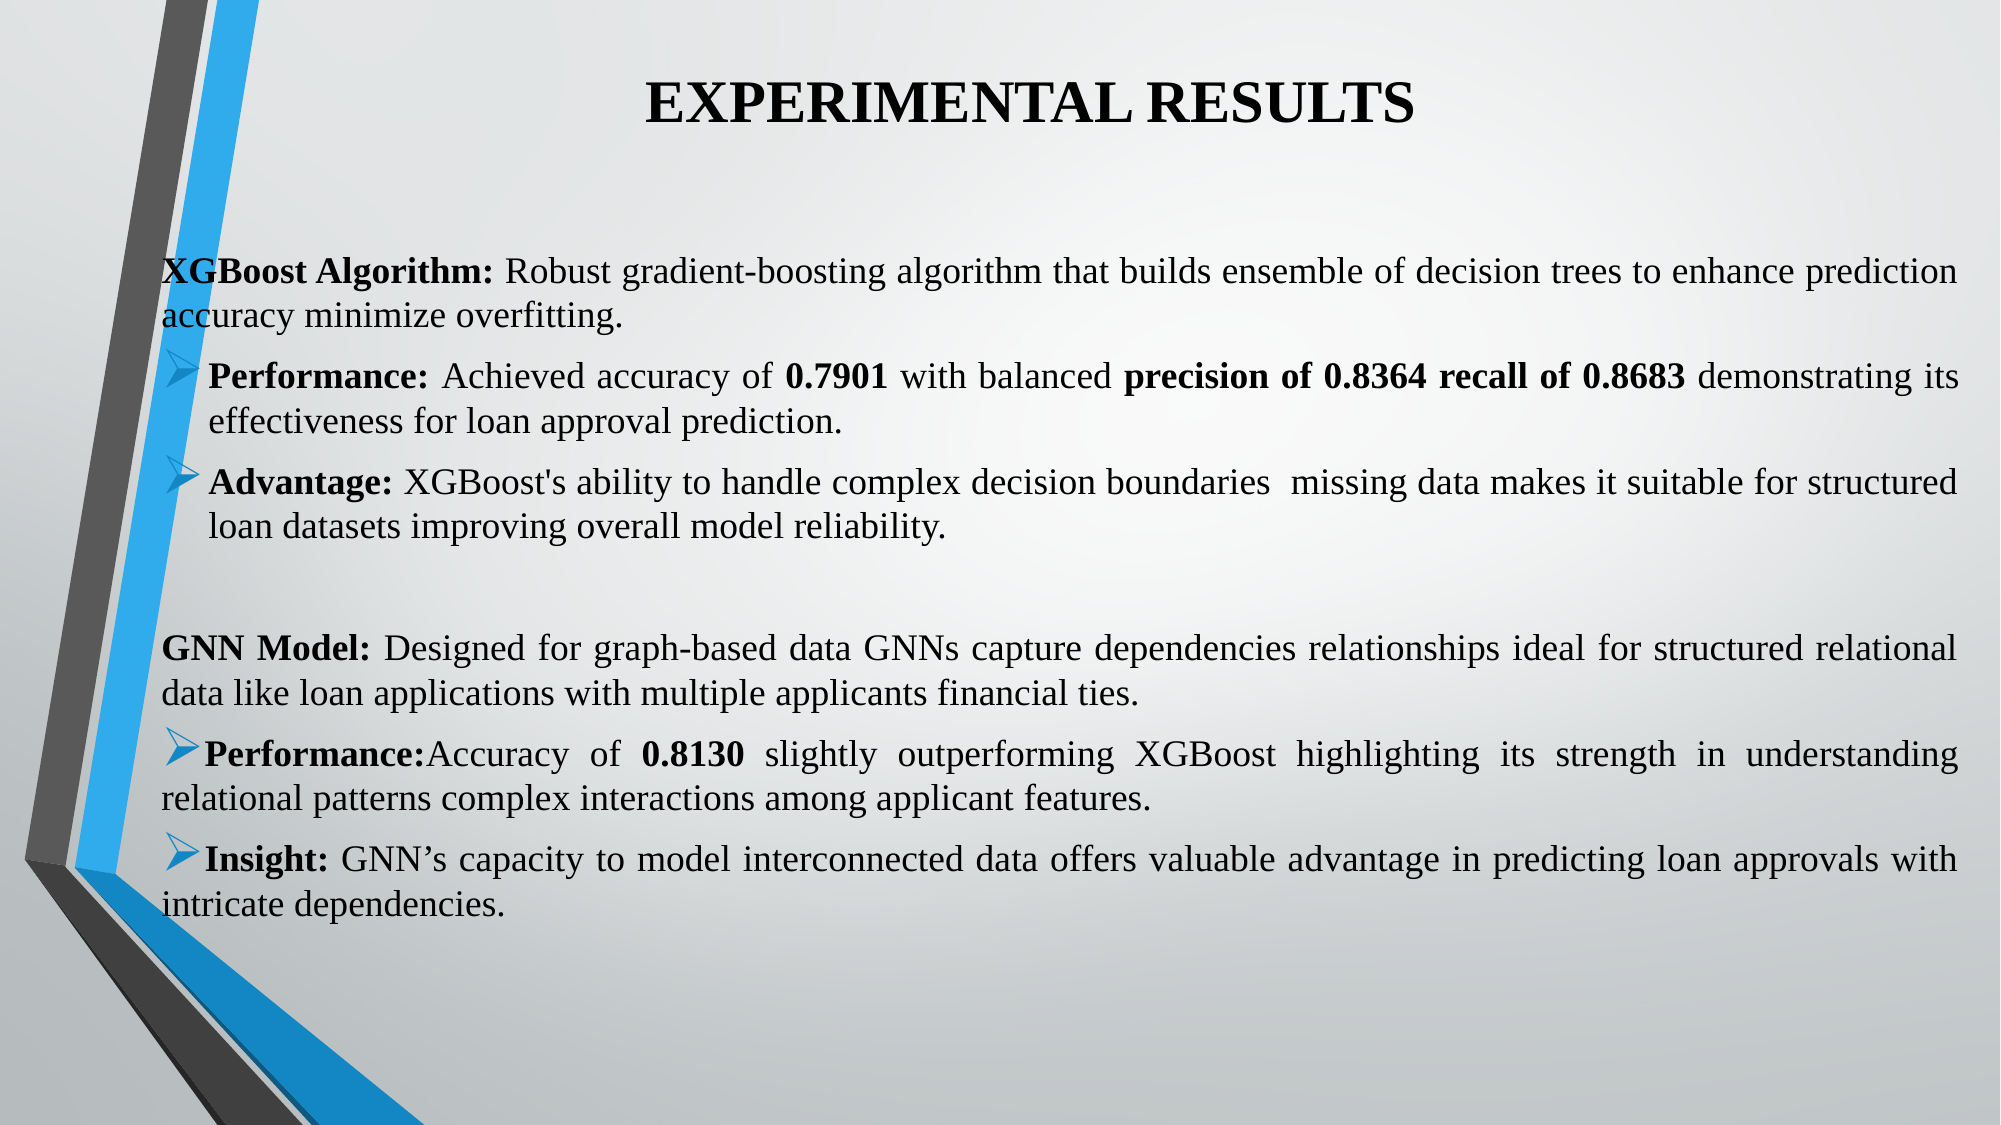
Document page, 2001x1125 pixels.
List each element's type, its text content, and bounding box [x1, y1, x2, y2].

list XGBoost Algorithm: Robust gradient-boosting algorithm that builds ensemble of decision trees to enhance prediction accuracy minimize overfitting. Performance: Achieved accuracy of 0.7901 with balanced precision of 0.8364 recall of 0.8683 demonstrating its effectiveness for loan approval prediction. Advantage: XGBoost's ability to handle complex decision boundaries missing data makes it suitable for structured loan datasets improving overall model reliability. GNN Model: Designed for graph-based data GNNs capture dependencies relationships ideal for structured relational data like loan applications with multiple applicants financial ties. Performance:Accuracy of 0.8130 slightly outperforming XGBoost highlighting its strength in understanding relational patterns complex interactions among applicant features. Insight: GNN’s capacity to model interconnected data offers valuable advantage in predicting loan approvals with intricate dependencies. [146, 226, 1975, 1125]
title EXPERIMENTAL RESULTS [209, 17, 1854, 186]
